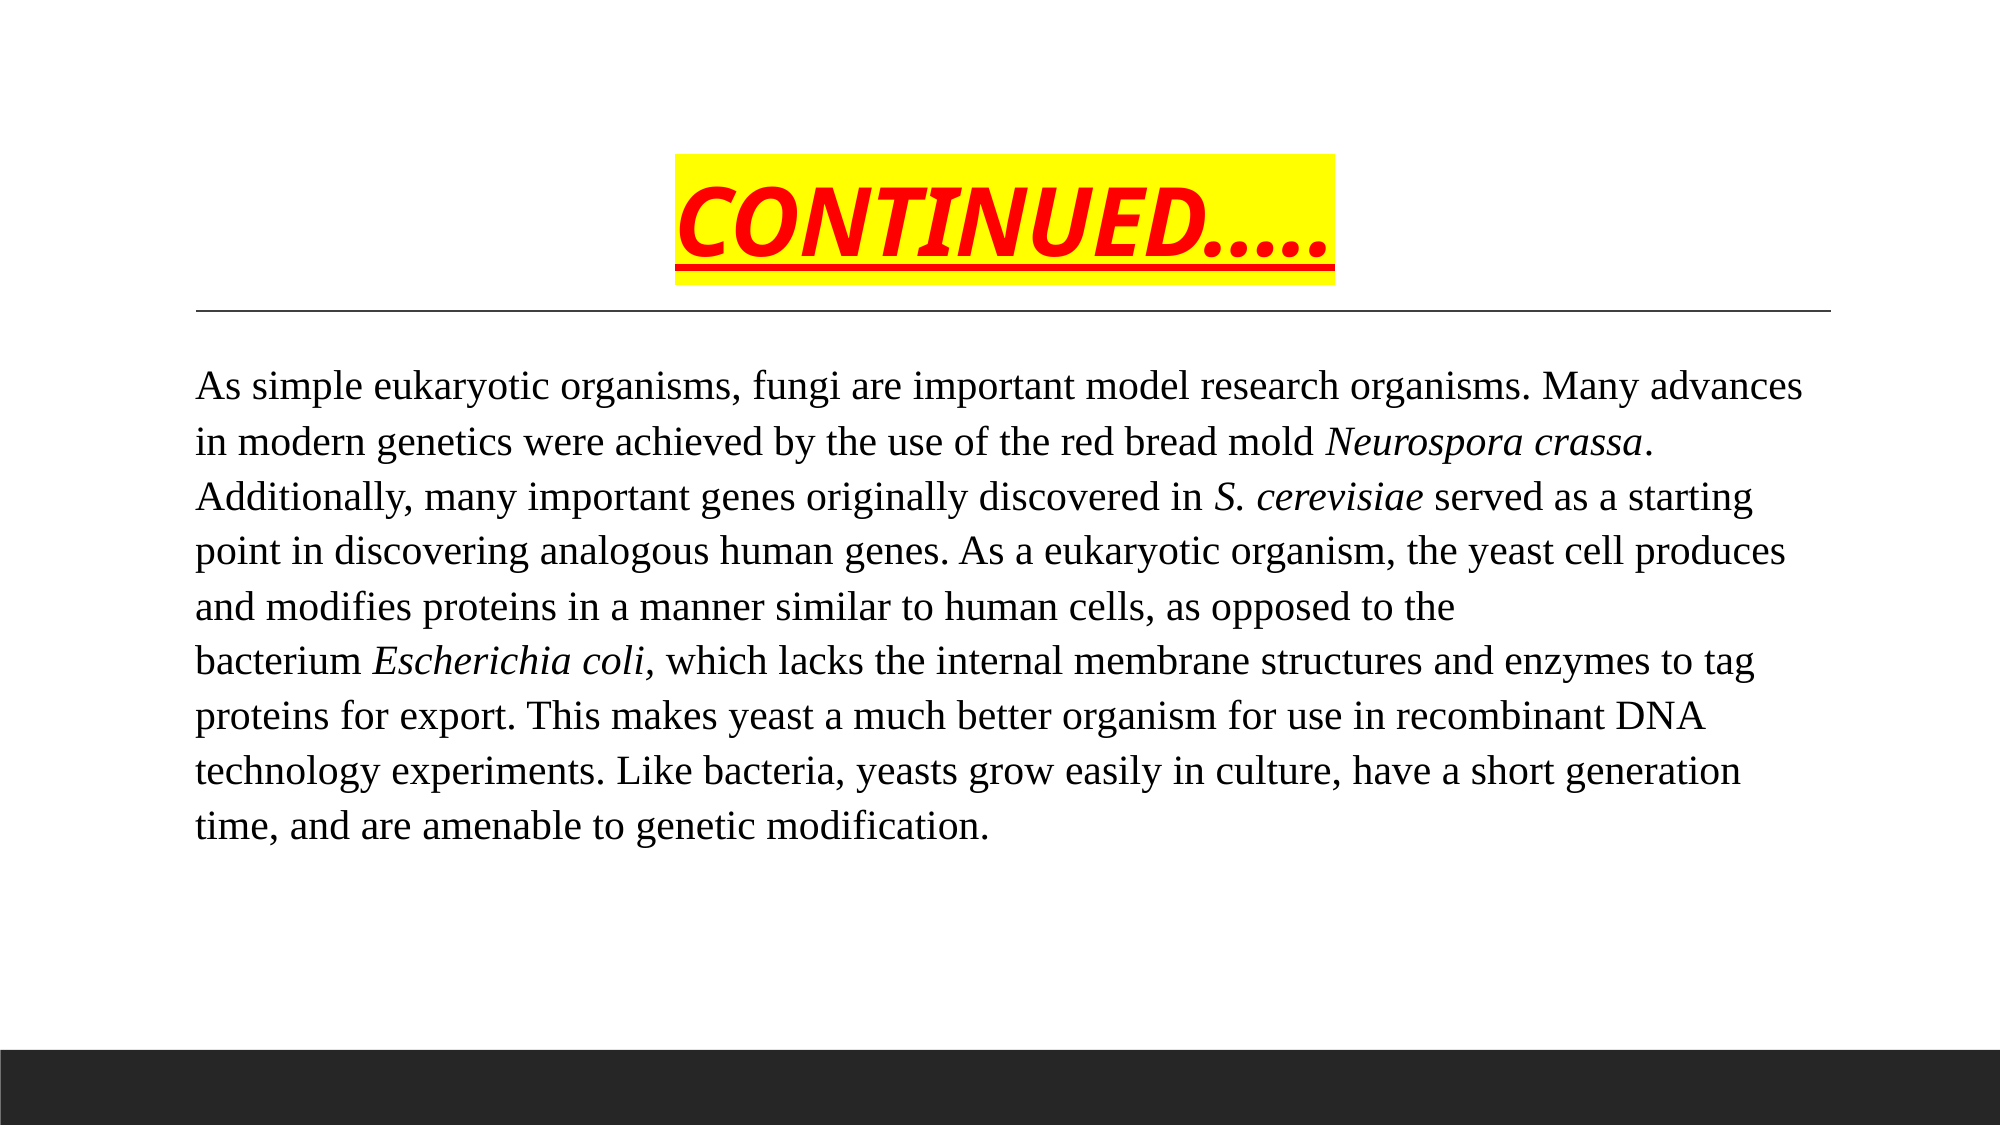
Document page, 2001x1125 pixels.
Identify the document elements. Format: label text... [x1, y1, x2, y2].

list As simple eukaryotic organisms, fungi are important model research organisms. Many advances in modern genetics were achieved by the use of the red bread mold Neurospora crassa. Additionally, many important genes originally discovered in S. cerevisiae served as a starting point in discovering analogous human genes. As a eukaryotic organism, the yeast cell produces and modifies proteins in a manner similar to human cells, as opposed to the bacterium Escherichia coli, which lacks the internal membrane structures and enzymes to tag proteins for export. This makes yeast a much better organism for use in recombinant DNA technology experiments. Like bacteria, yeasts grow easily in culture, have a short generation time, and are amenable to genetic modification. [180, 345, 1830, 963]
title CONTINUED….. [180, 47, 1830, 285]
